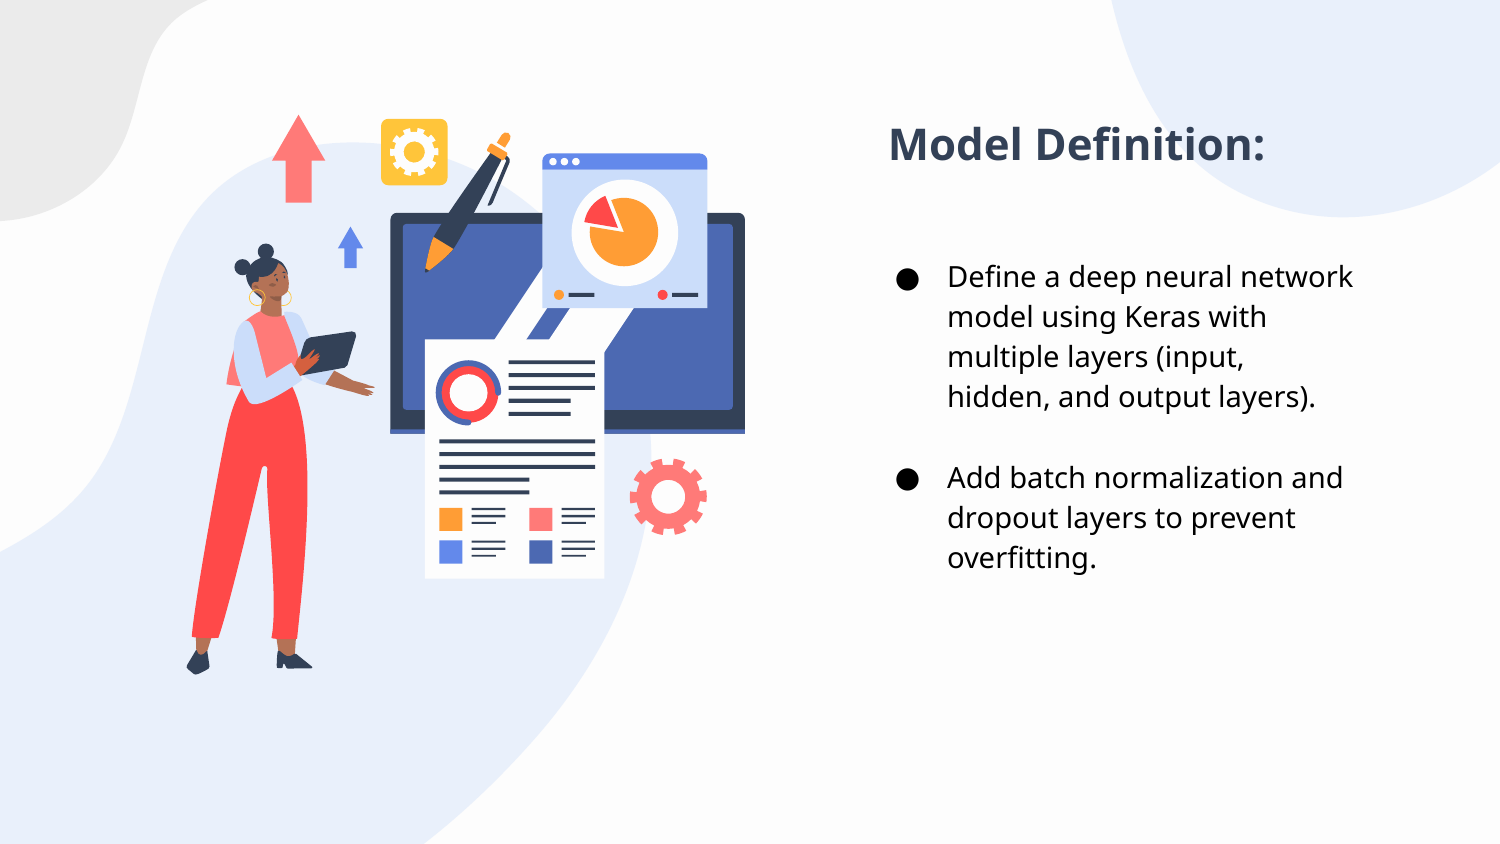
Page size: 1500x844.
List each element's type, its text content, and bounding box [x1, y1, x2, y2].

text_box Model Definition: [873, 101, 1411, 209]
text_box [186, 114, 747, 675]
subtitle Define a deep neural network model using Keras with multiple layers (input, hidden, and output layers). Add batch normalization and dropout layers to prevent overfitting. [857, 238, 1371, 833]
